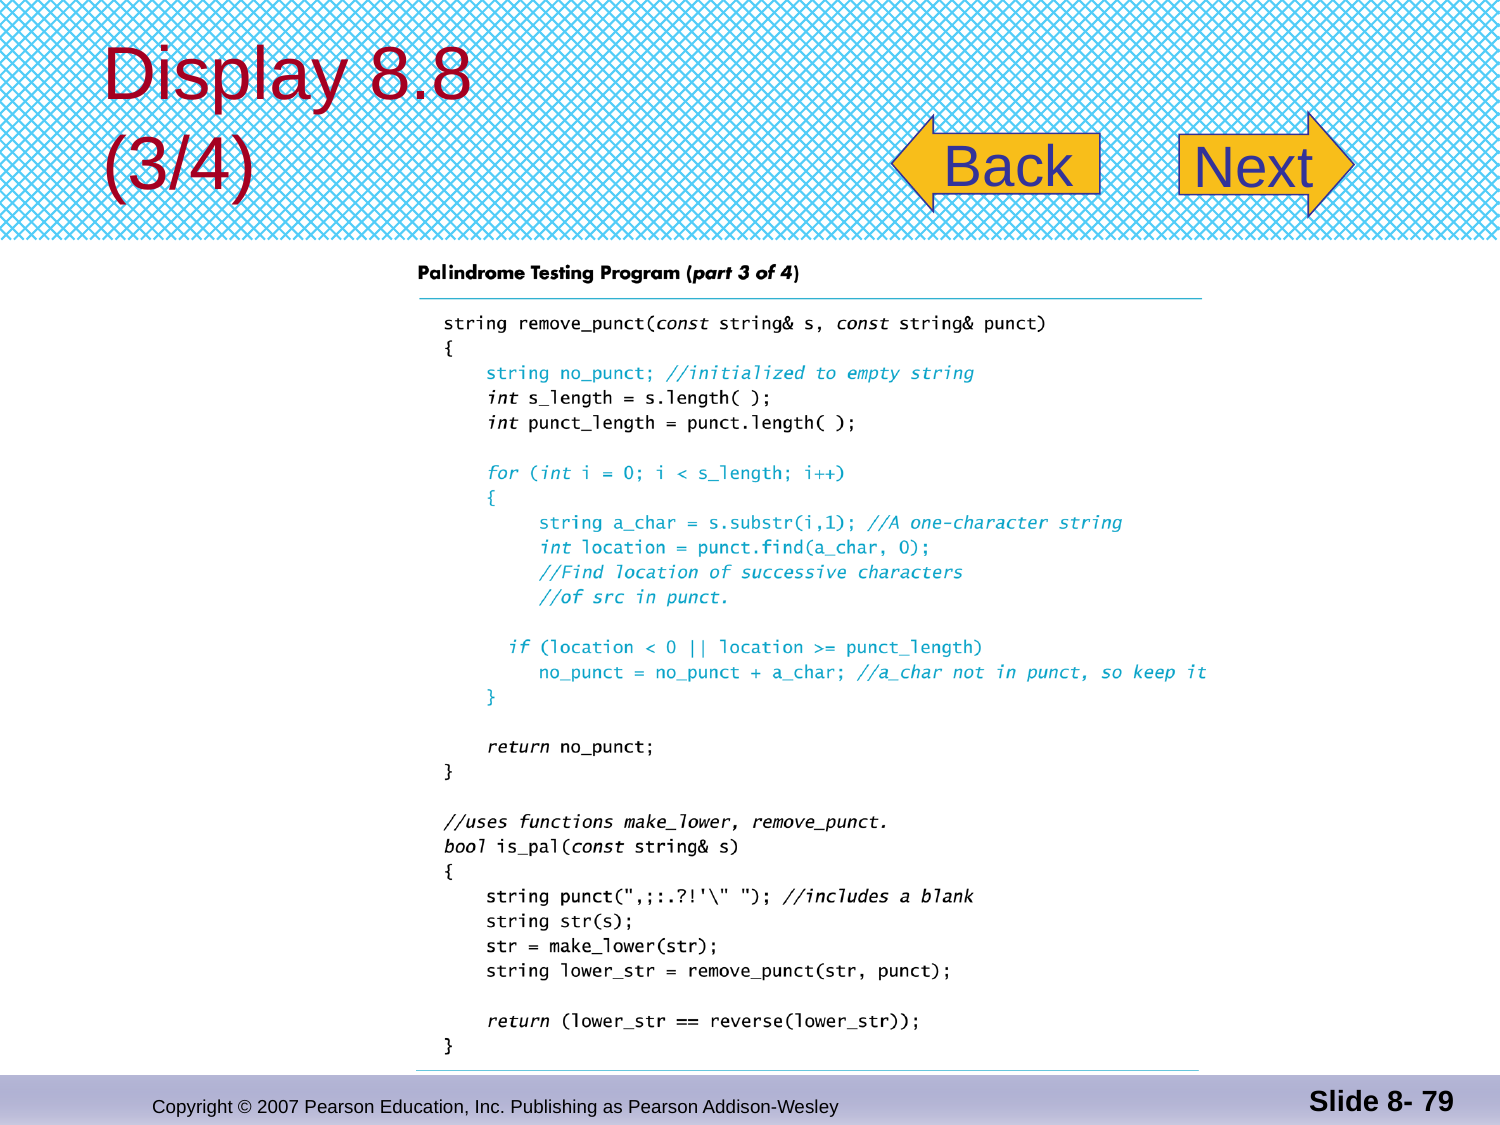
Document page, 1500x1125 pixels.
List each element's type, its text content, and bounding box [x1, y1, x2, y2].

picture [416, 261, 1206, 1071]
slide_number Slide 8- 79 [1156, 1049, 1470, 1125]
title Display 8.8 (3/4) [87, 49, 1451, 213]
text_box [891, 112, 1355, 217]
